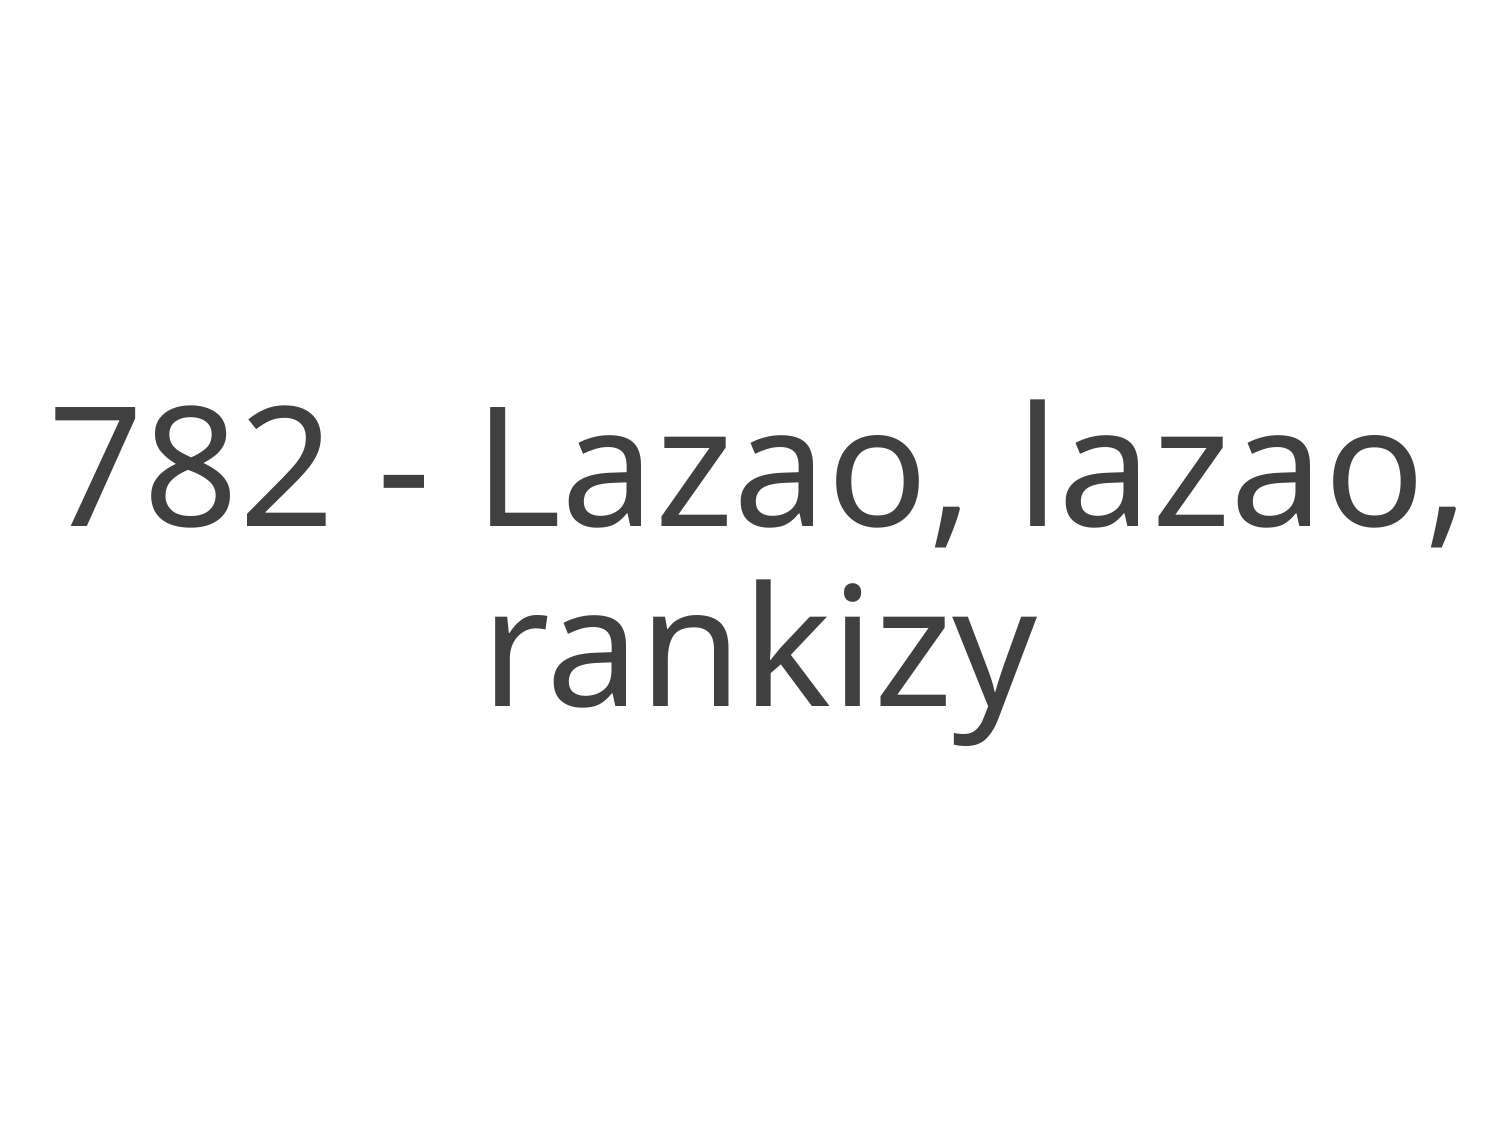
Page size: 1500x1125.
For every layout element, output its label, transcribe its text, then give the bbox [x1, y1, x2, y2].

title 782 - Lazao, lazao, rankizy [0, 453, 1500, 672]
